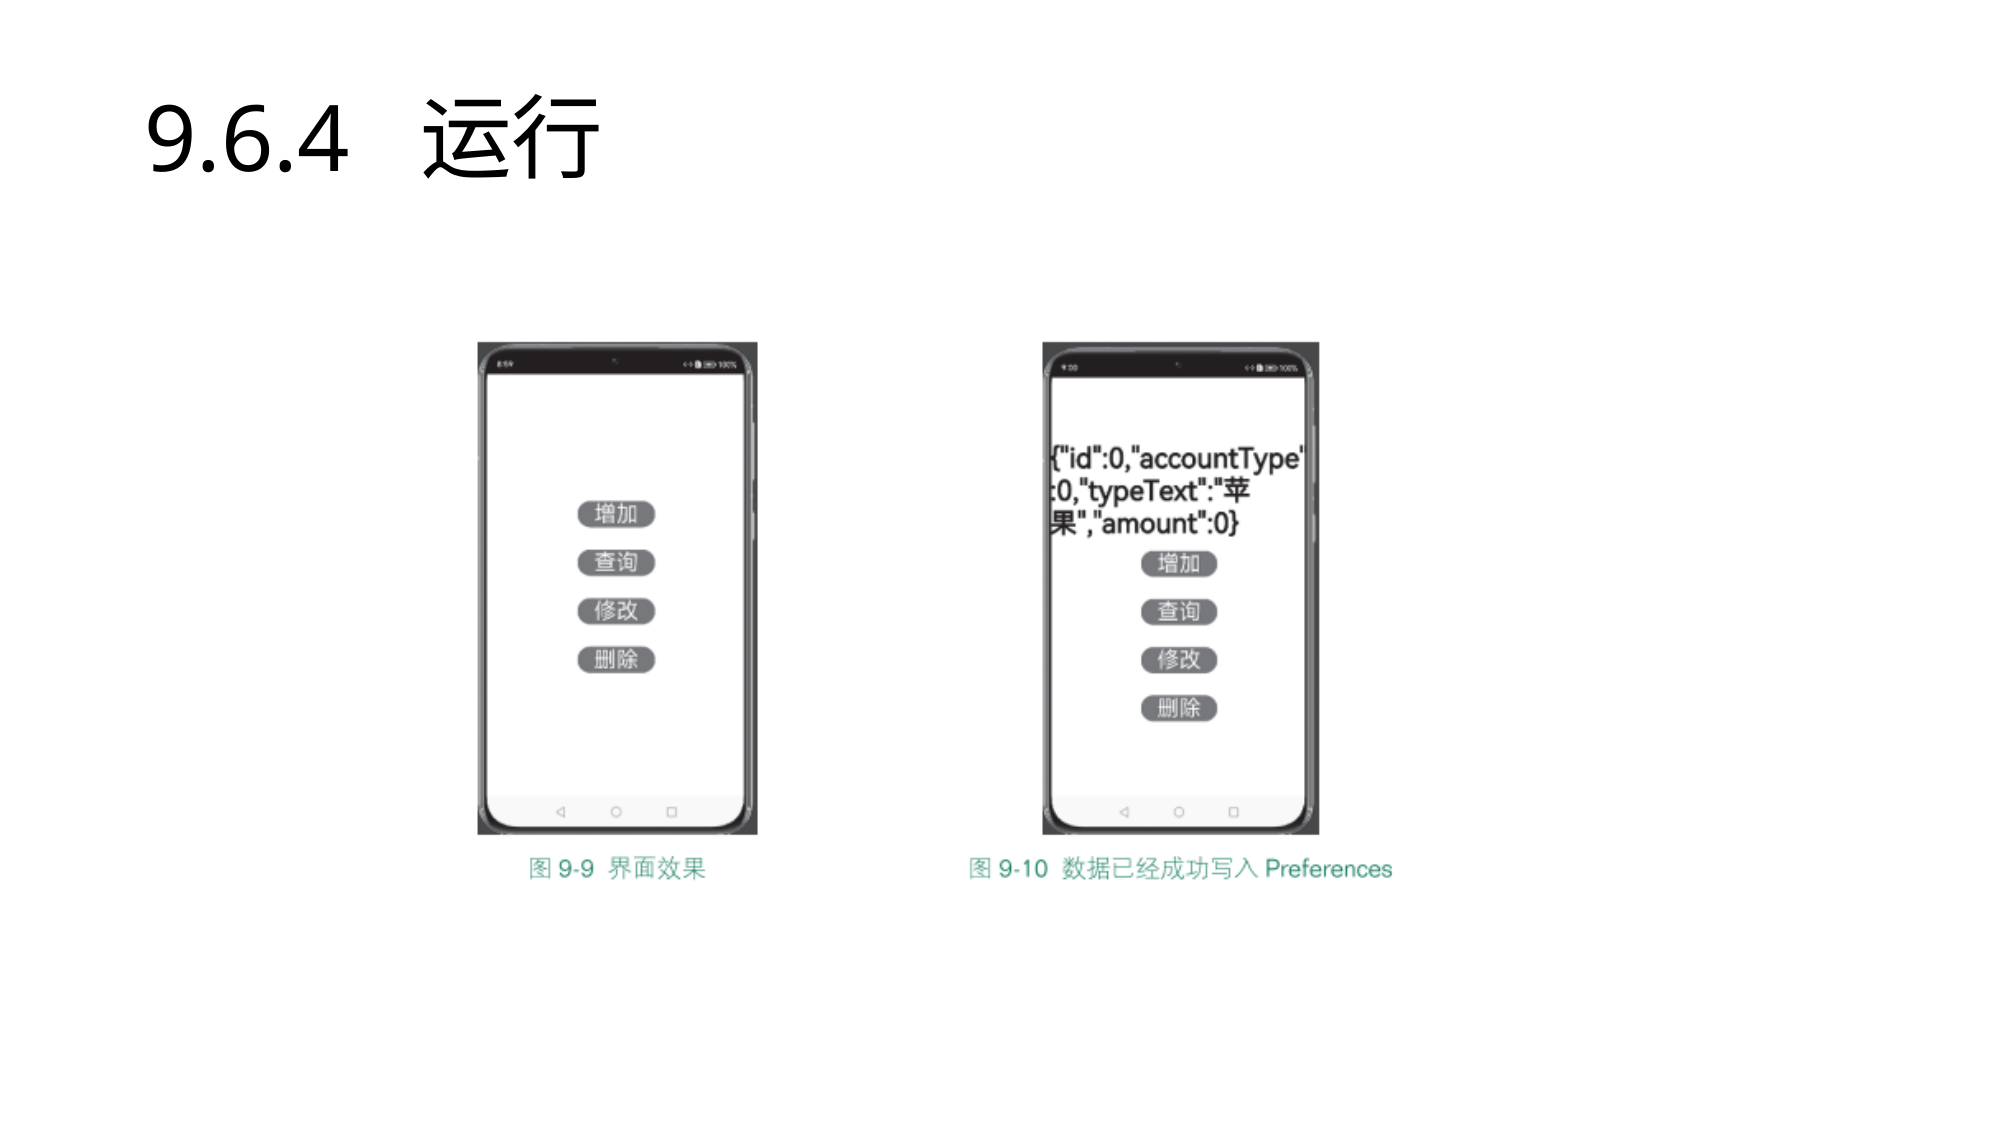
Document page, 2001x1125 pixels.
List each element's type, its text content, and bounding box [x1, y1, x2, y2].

title 9.6.4 运行 [129, 0, 1855, 202]
picture [445, 316, 1448, 906]
